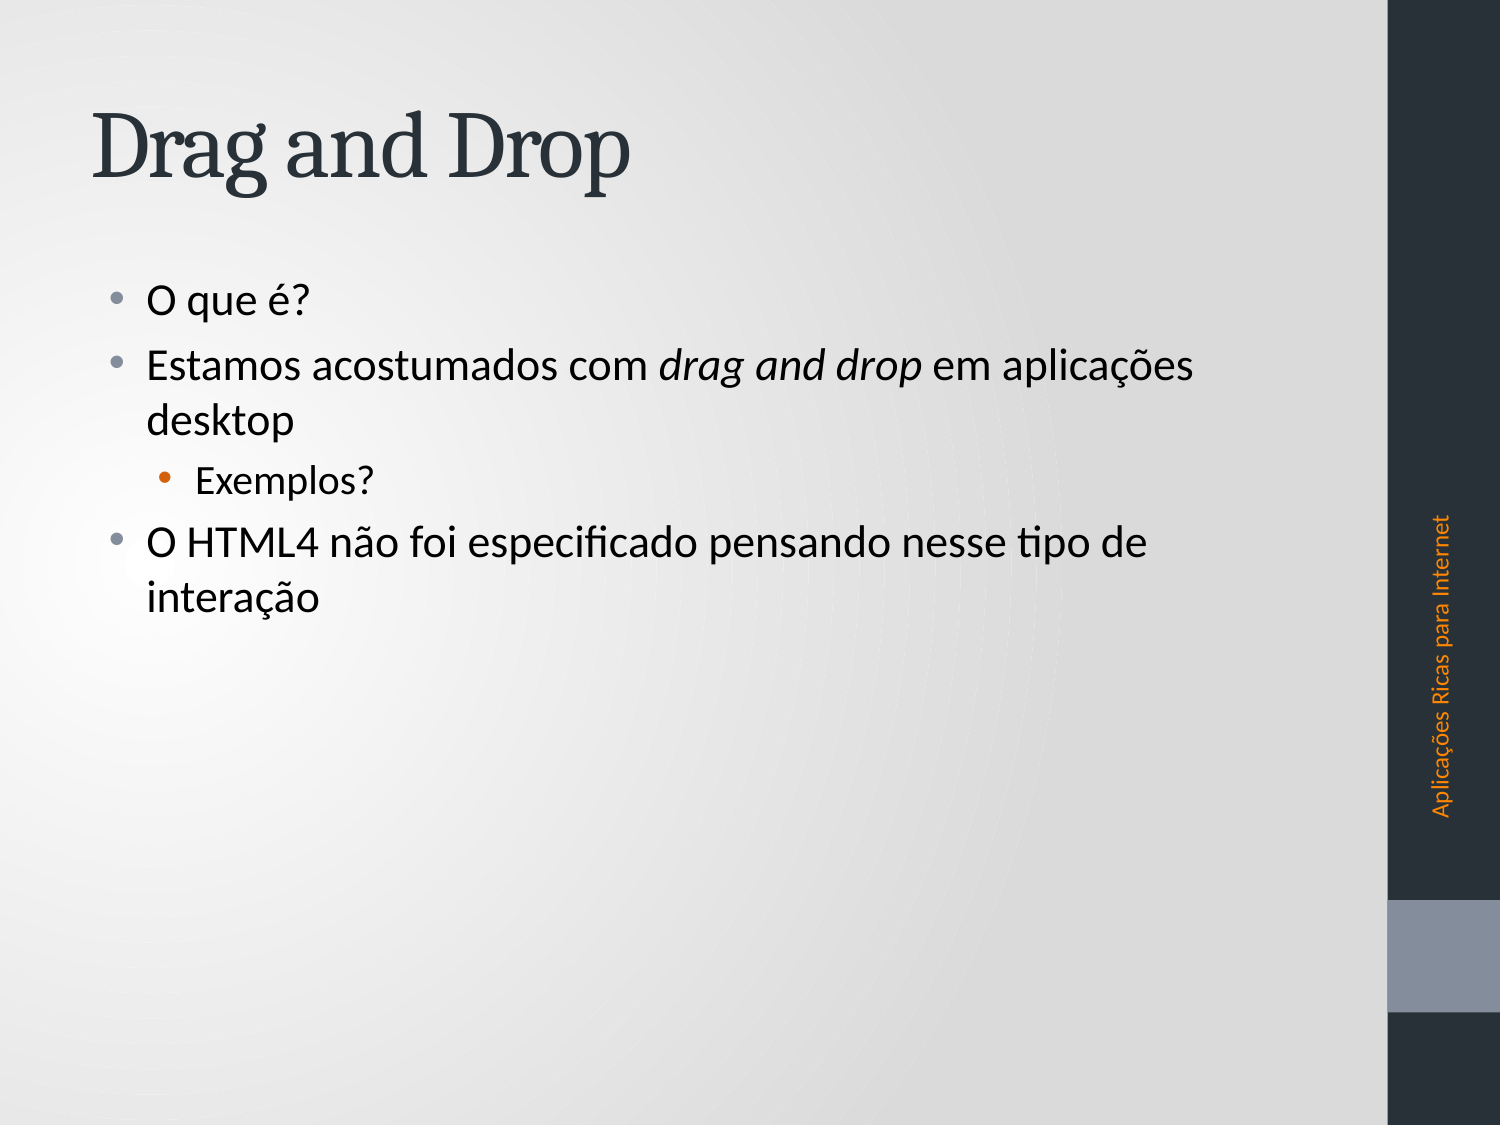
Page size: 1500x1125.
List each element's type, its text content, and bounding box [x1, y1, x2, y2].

title Drag and Drop [75, 45, 1325, 233]
list O que é? Estamos acostumados com drag and drop em aplicações desktop Exemplos? O HTML4 não foi especificado pensando nesse tipo de interação [75, 262, 1325, 1050]
footer Aplicações Ricas para Internet [1408, 500, 1469, 889]
